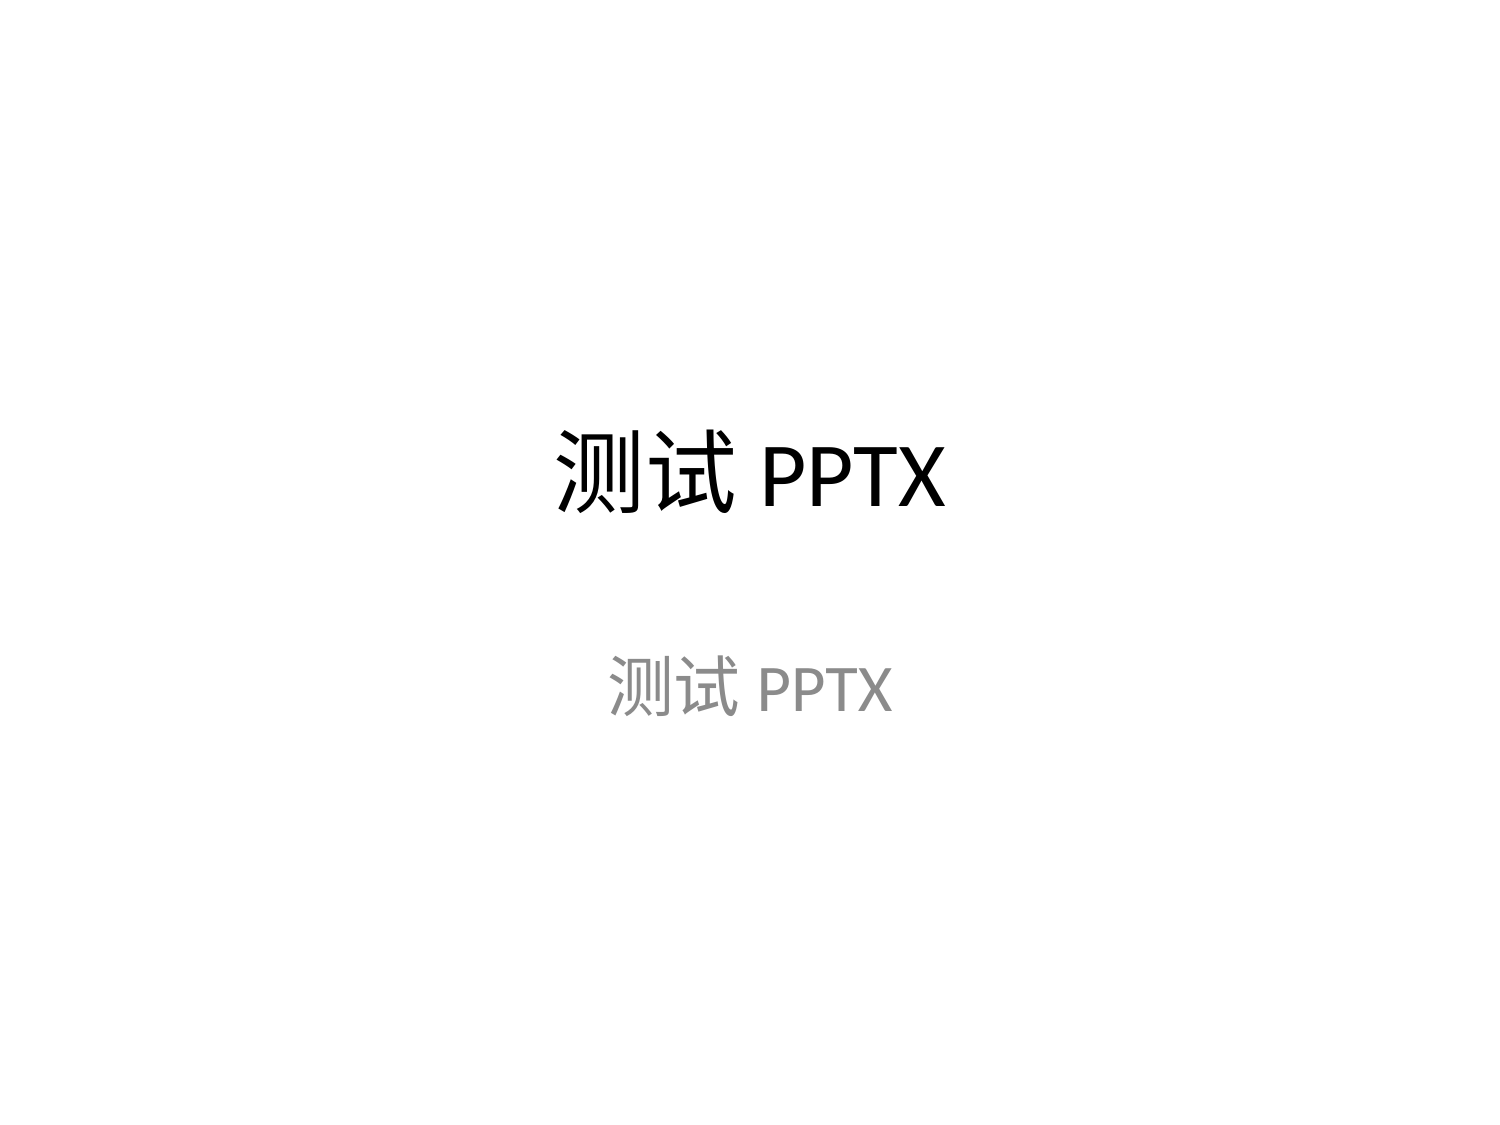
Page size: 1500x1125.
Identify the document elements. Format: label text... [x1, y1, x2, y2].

title 测试PPTX [112, 349, 1388, 591]
subtitle 测试PPTX [224, 637, 1276, 926]
